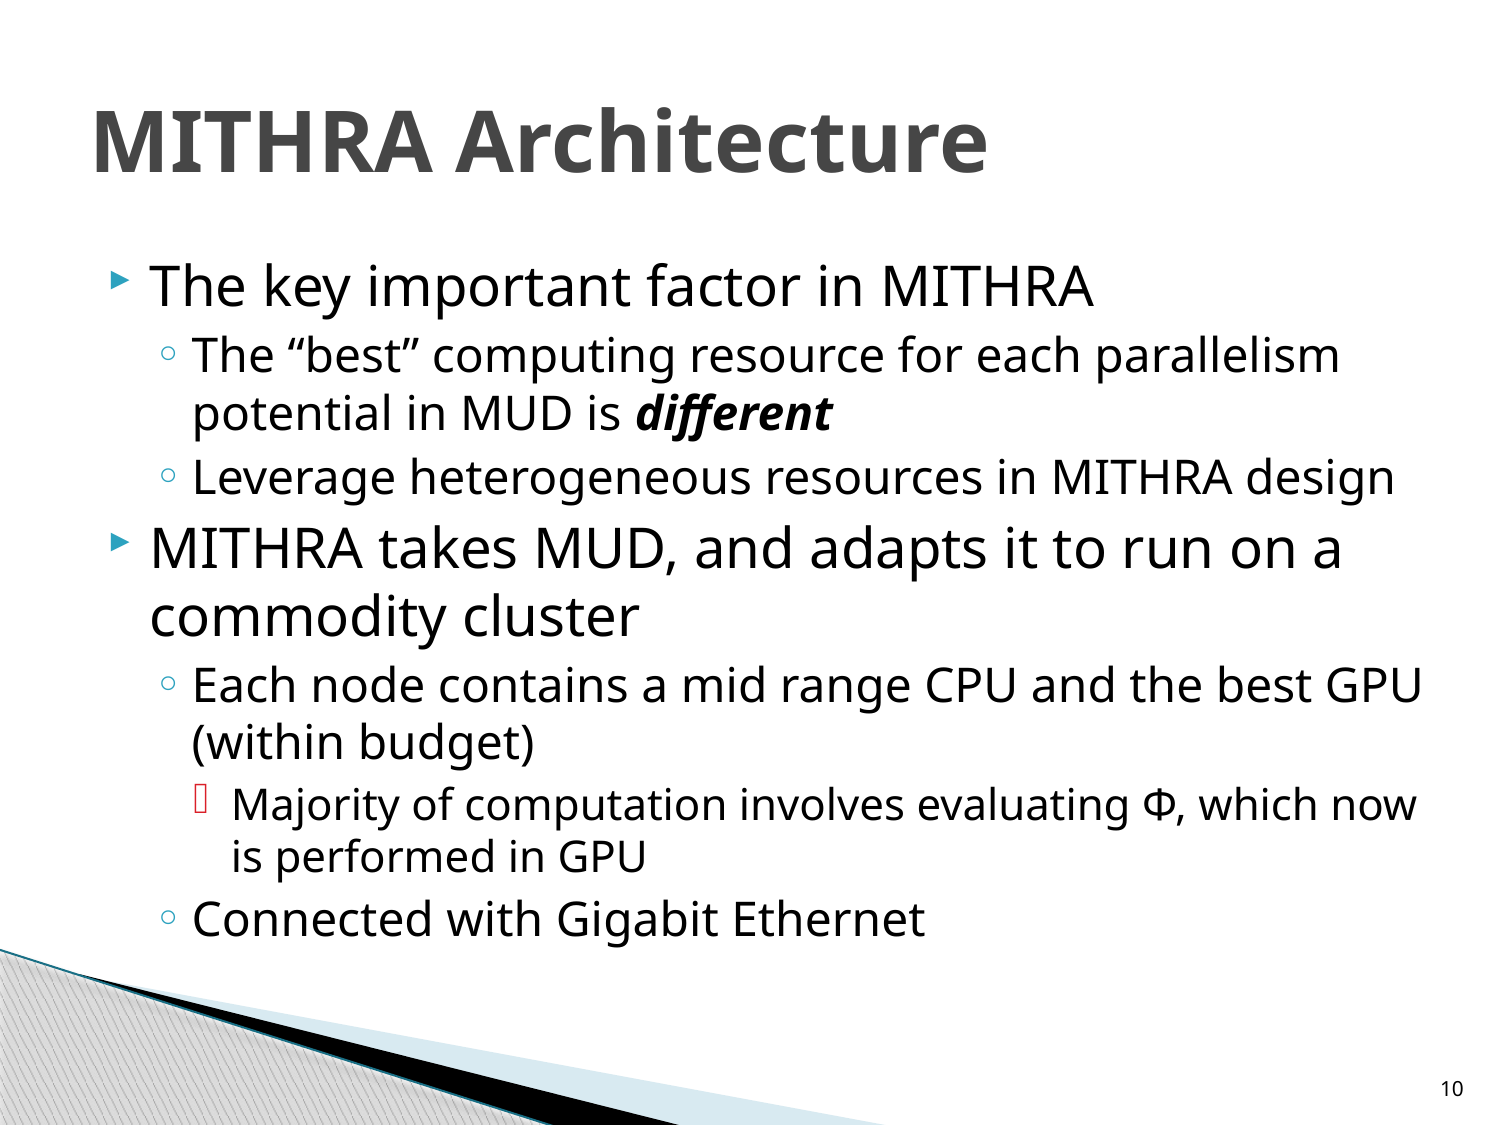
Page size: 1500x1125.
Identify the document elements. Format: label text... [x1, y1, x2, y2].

slide_number 10 [1418, 1051, 1479, 1112]
list The key important factor in MITHRA The “best” computing resource for each parallelism potential in MUD is different Leverage heterogeneous resources in MITHRA design MITHRA takes MUD, and adapts it to run on a commodity cluster Each node contains a mid range CPU and the best GPU (within budget) Majority of computation involves evaluating Φ, which now is performed in GPU Connected with Gigabit Ethernet [75, 243, 1463, 986]
title MITHRA Architecture [75, 45, 1425, 233]
